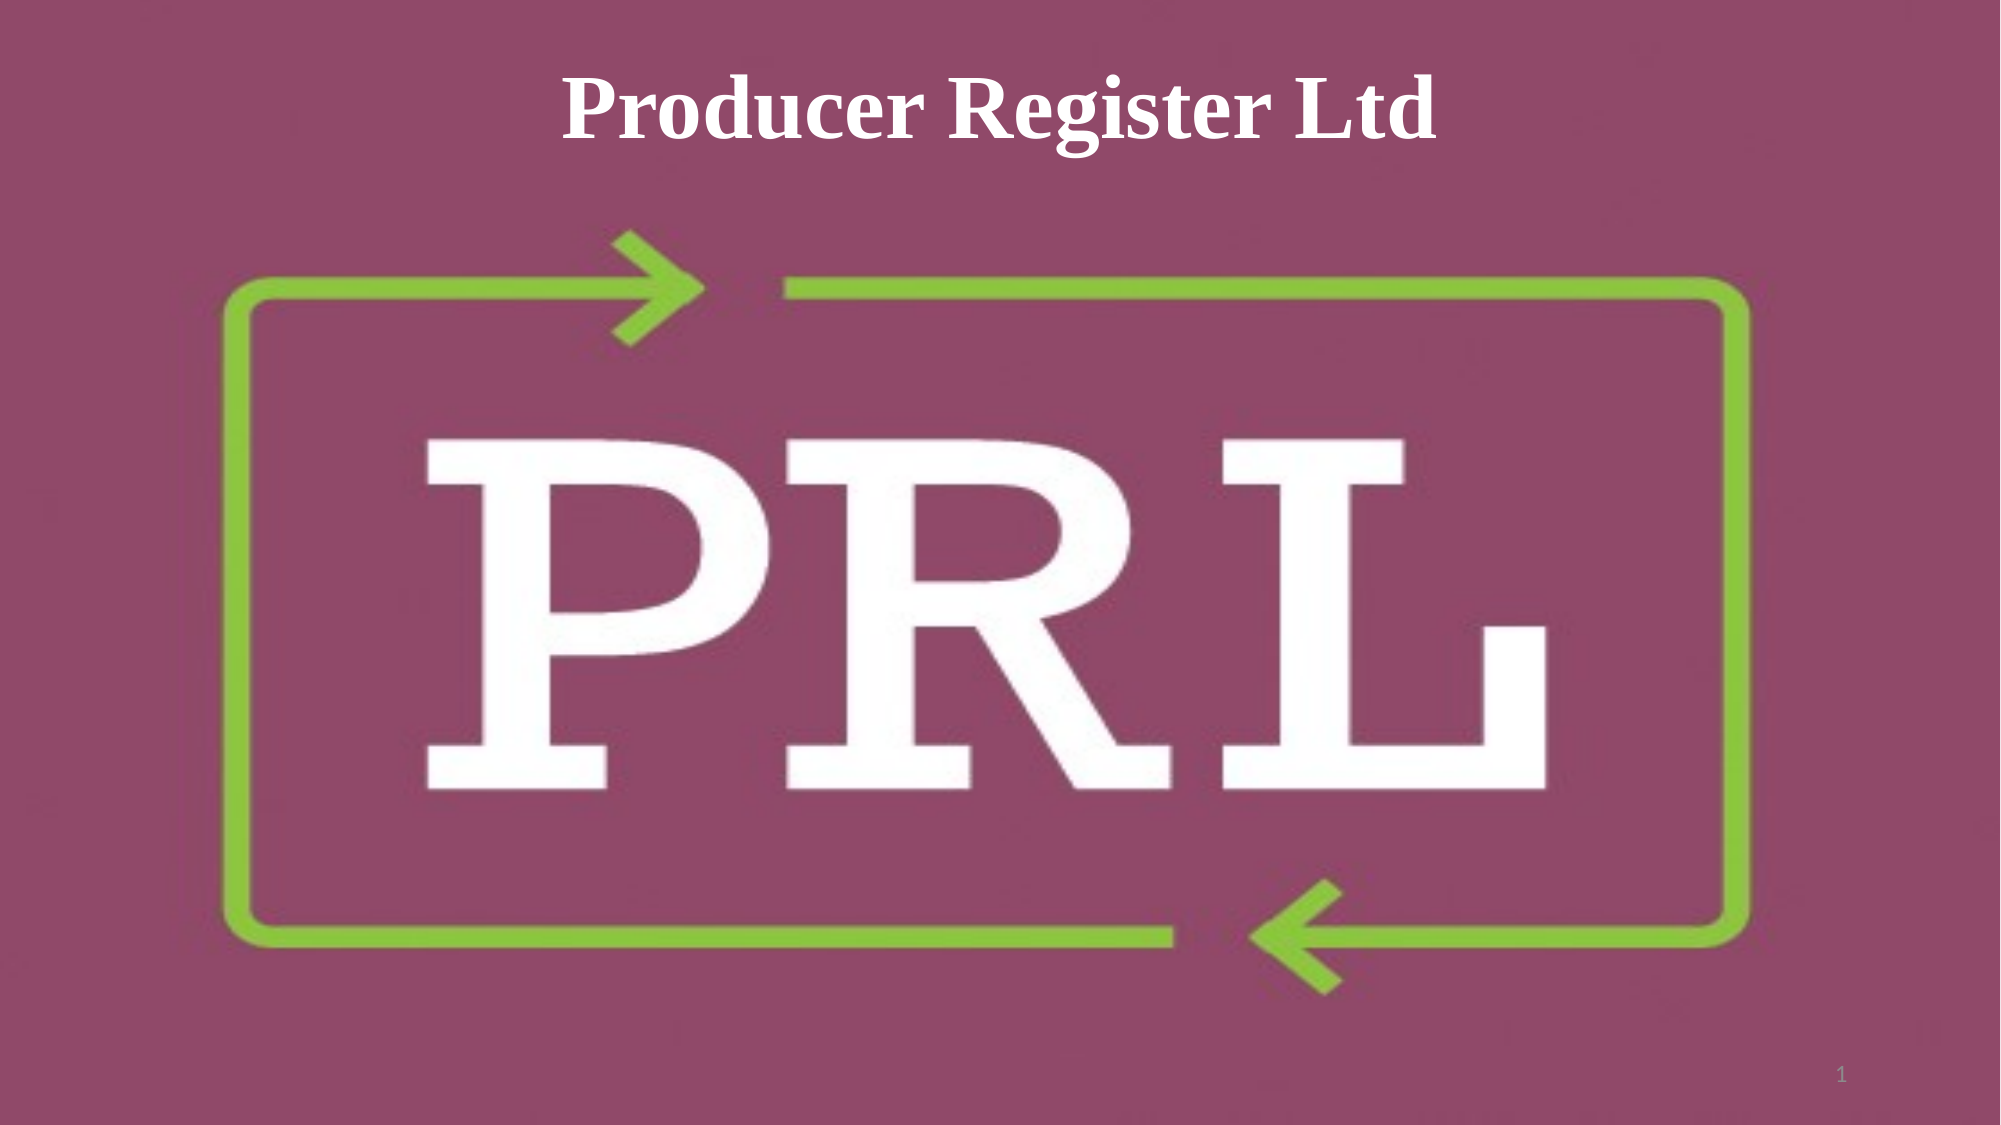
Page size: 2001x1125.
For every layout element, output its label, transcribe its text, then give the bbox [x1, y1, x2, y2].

slide_number 1 [1412, 1042, 1863, 1103]
picture [0, 0, 2001, 1125]
title Producer Register Ltd [137, 0, 1863, 218]
